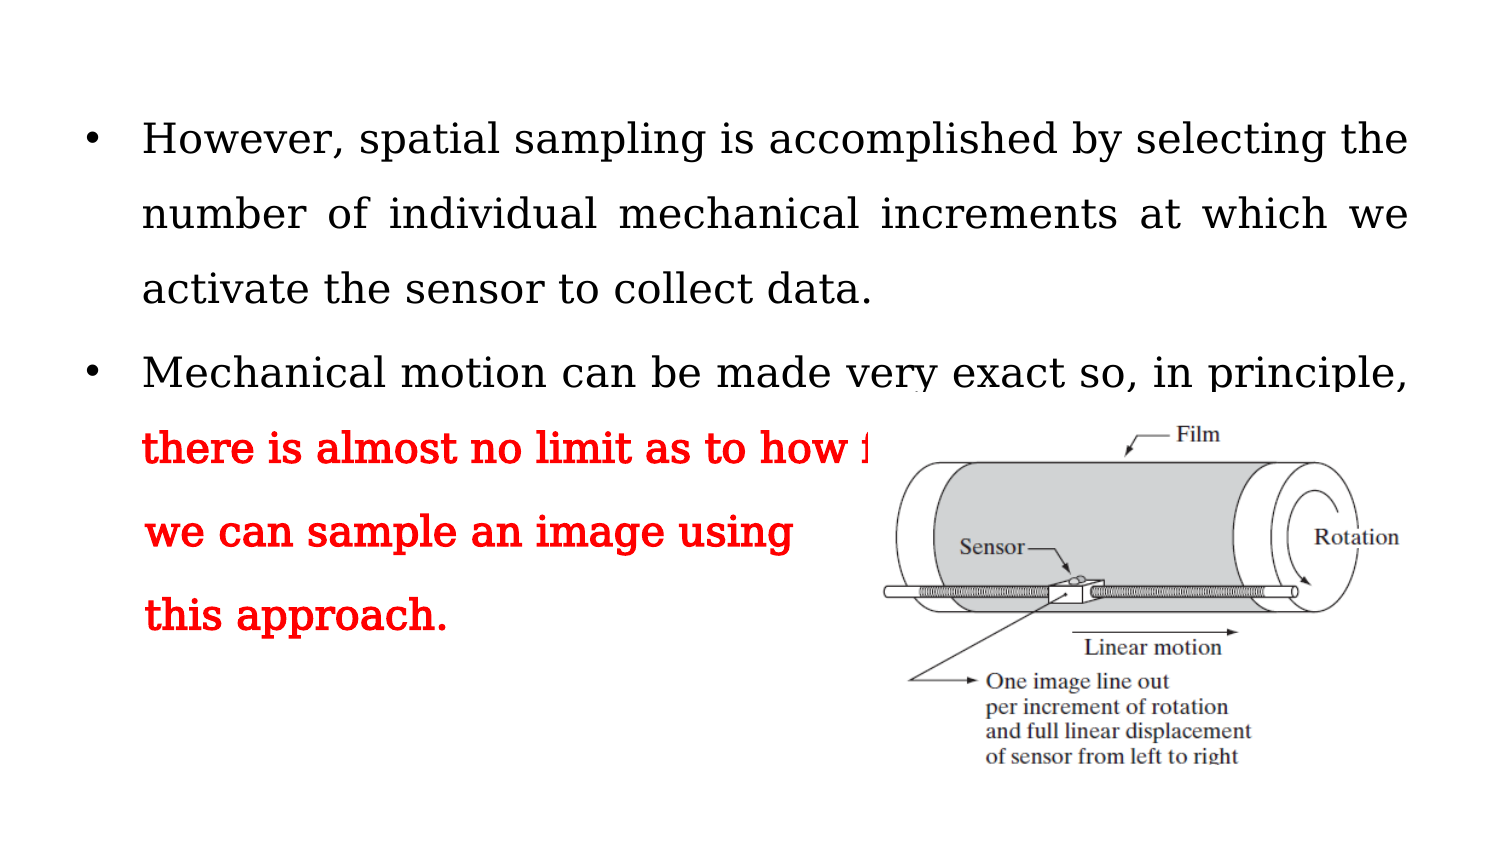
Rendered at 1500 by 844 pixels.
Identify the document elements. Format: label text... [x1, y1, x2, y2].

picture [867, 392, 1406, 765]
list However, spatial sampling is accomplished by selecting the number of individual mechanical increments at which we activate the sensor to collect data. Mechanical motion can be made very exact so, in principle, there is almost no limit as to how fine we can sample an image using this approach. [70, 79, 1425, 788]
